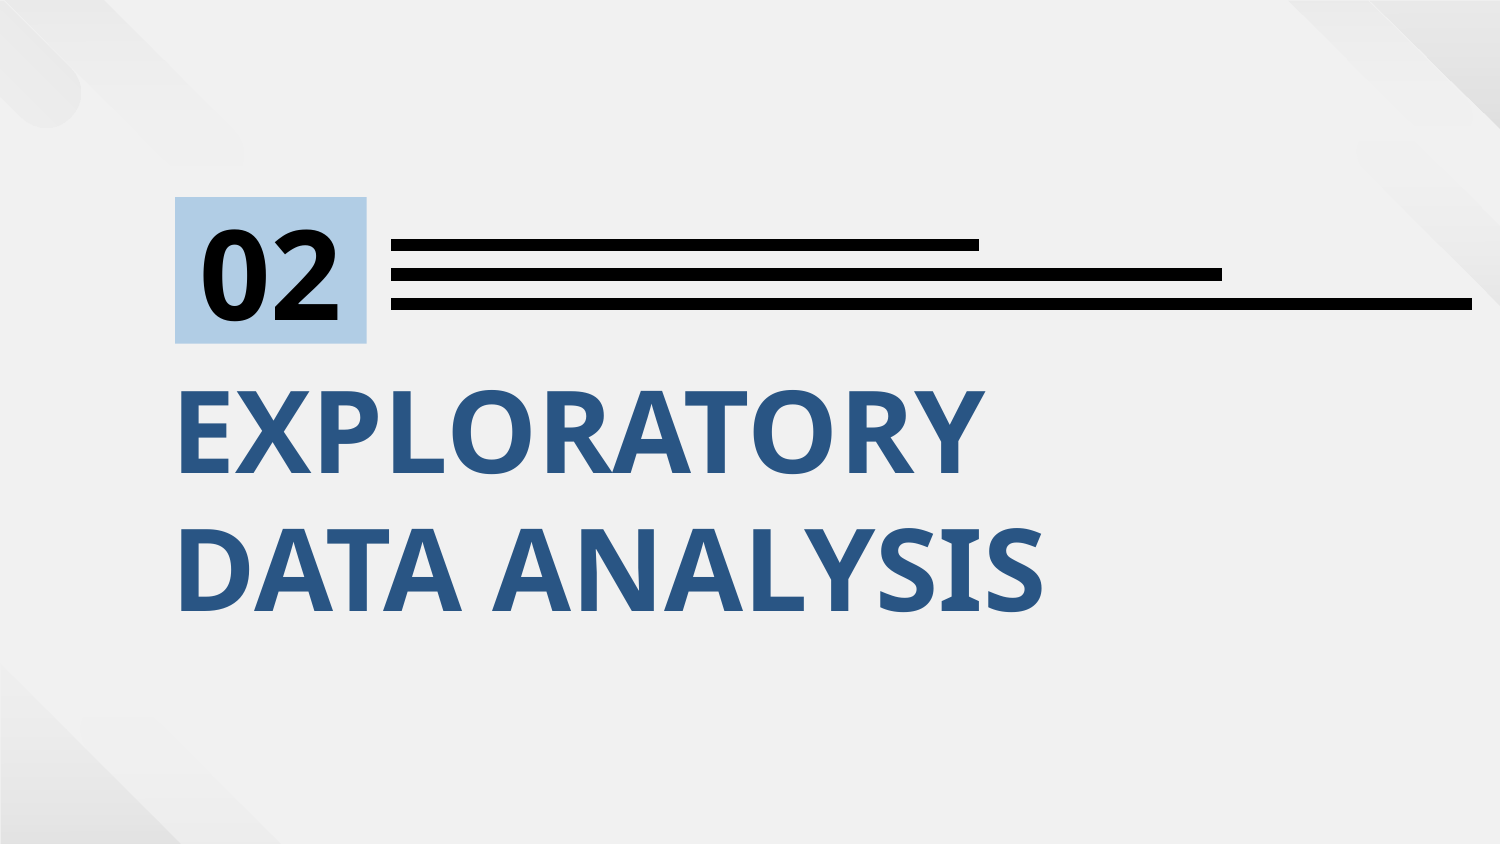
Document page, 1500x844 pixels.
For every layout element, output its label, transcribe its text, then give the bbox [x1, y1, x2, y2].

title 02 [175, 197, 367, 344]
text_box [390, 244, 1473, 305]
title EXPLORATORY DATA ANALYSIS [156, 363, 1146, 630]
